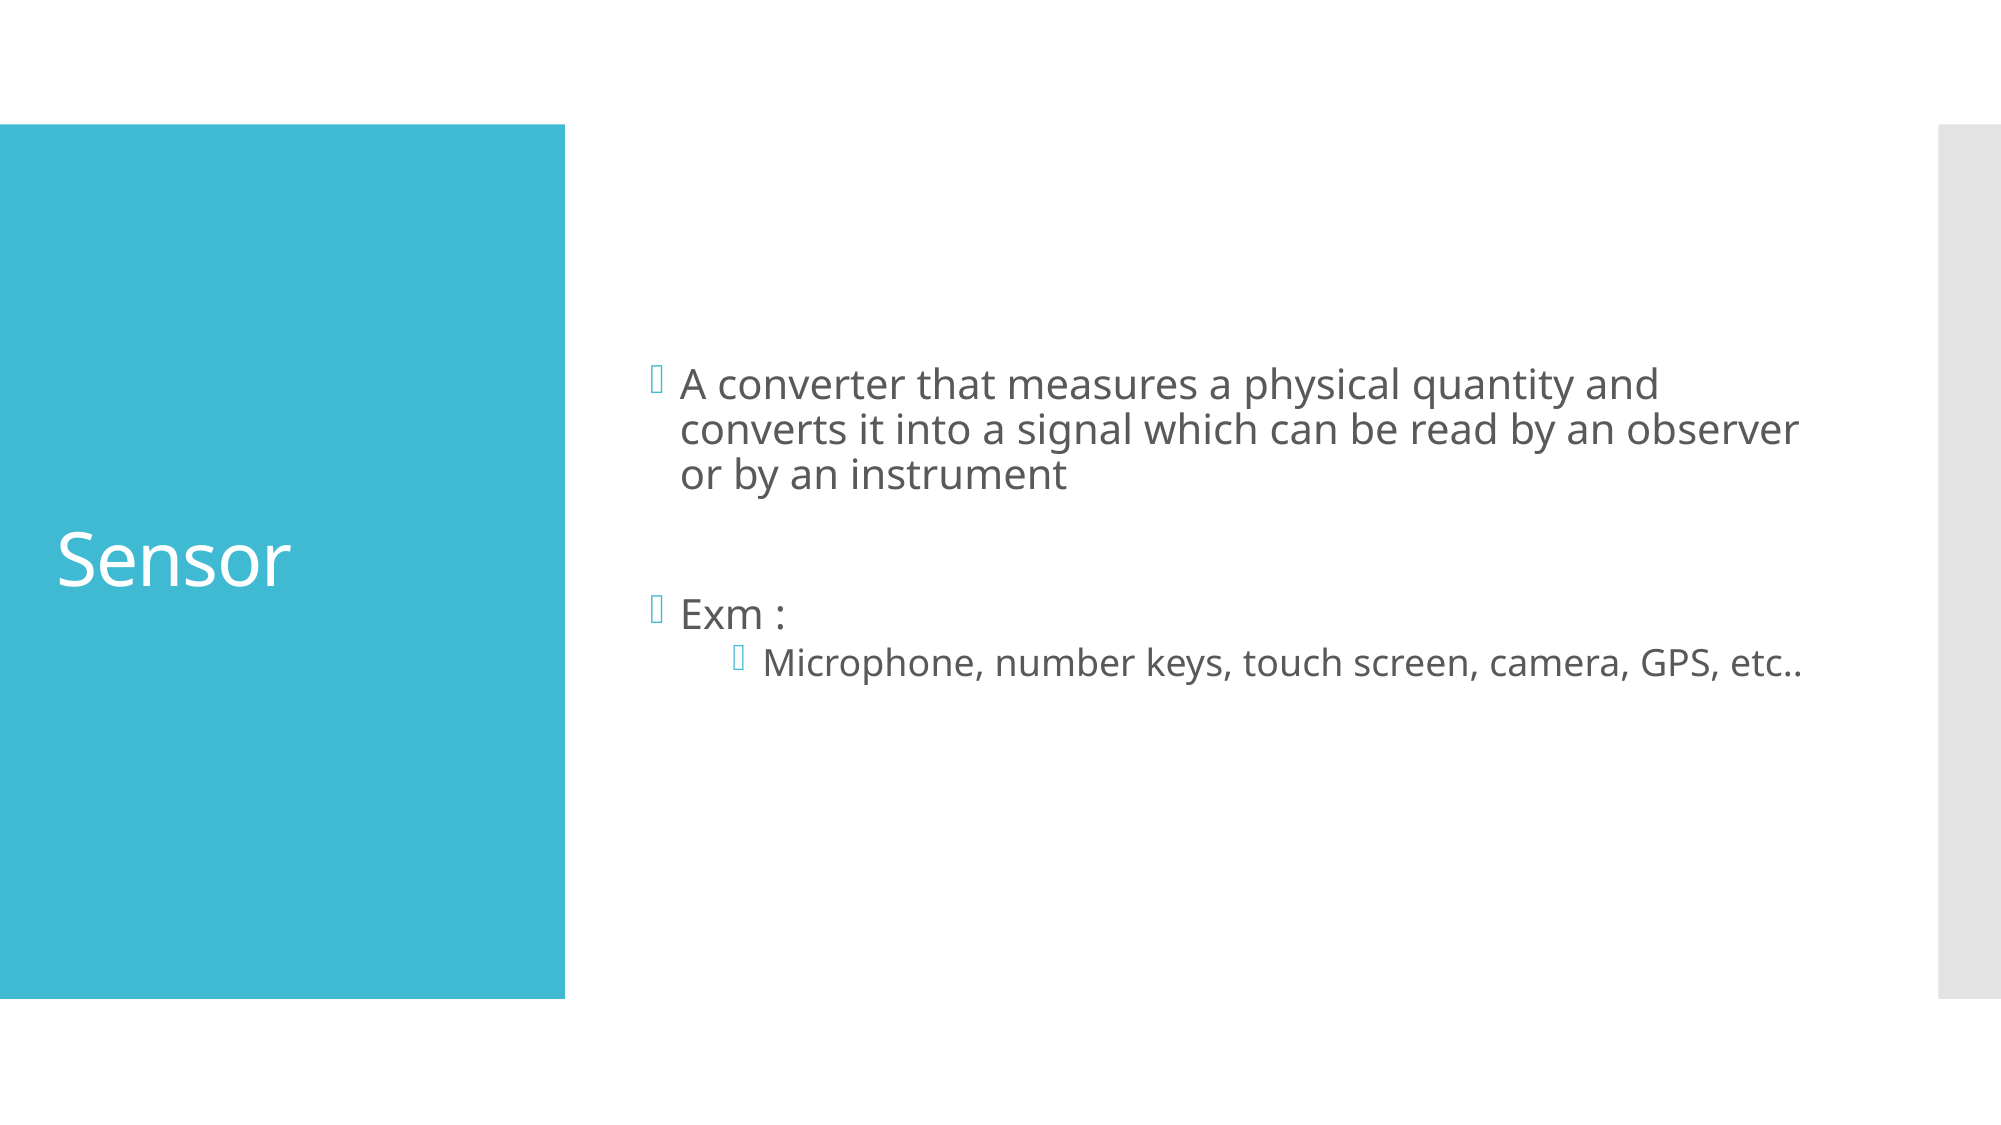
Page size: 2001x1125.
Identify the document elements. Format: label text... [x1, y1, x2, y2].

list A converter that measures a physical quantity and converts it into a signal which can be read by an observer or by an instrument Exm : Microphone, number keys, touch screen, camera, GPS, etc.. [634, 141, 1835, 982]
title Sensor [41, 184, 525, 940]
